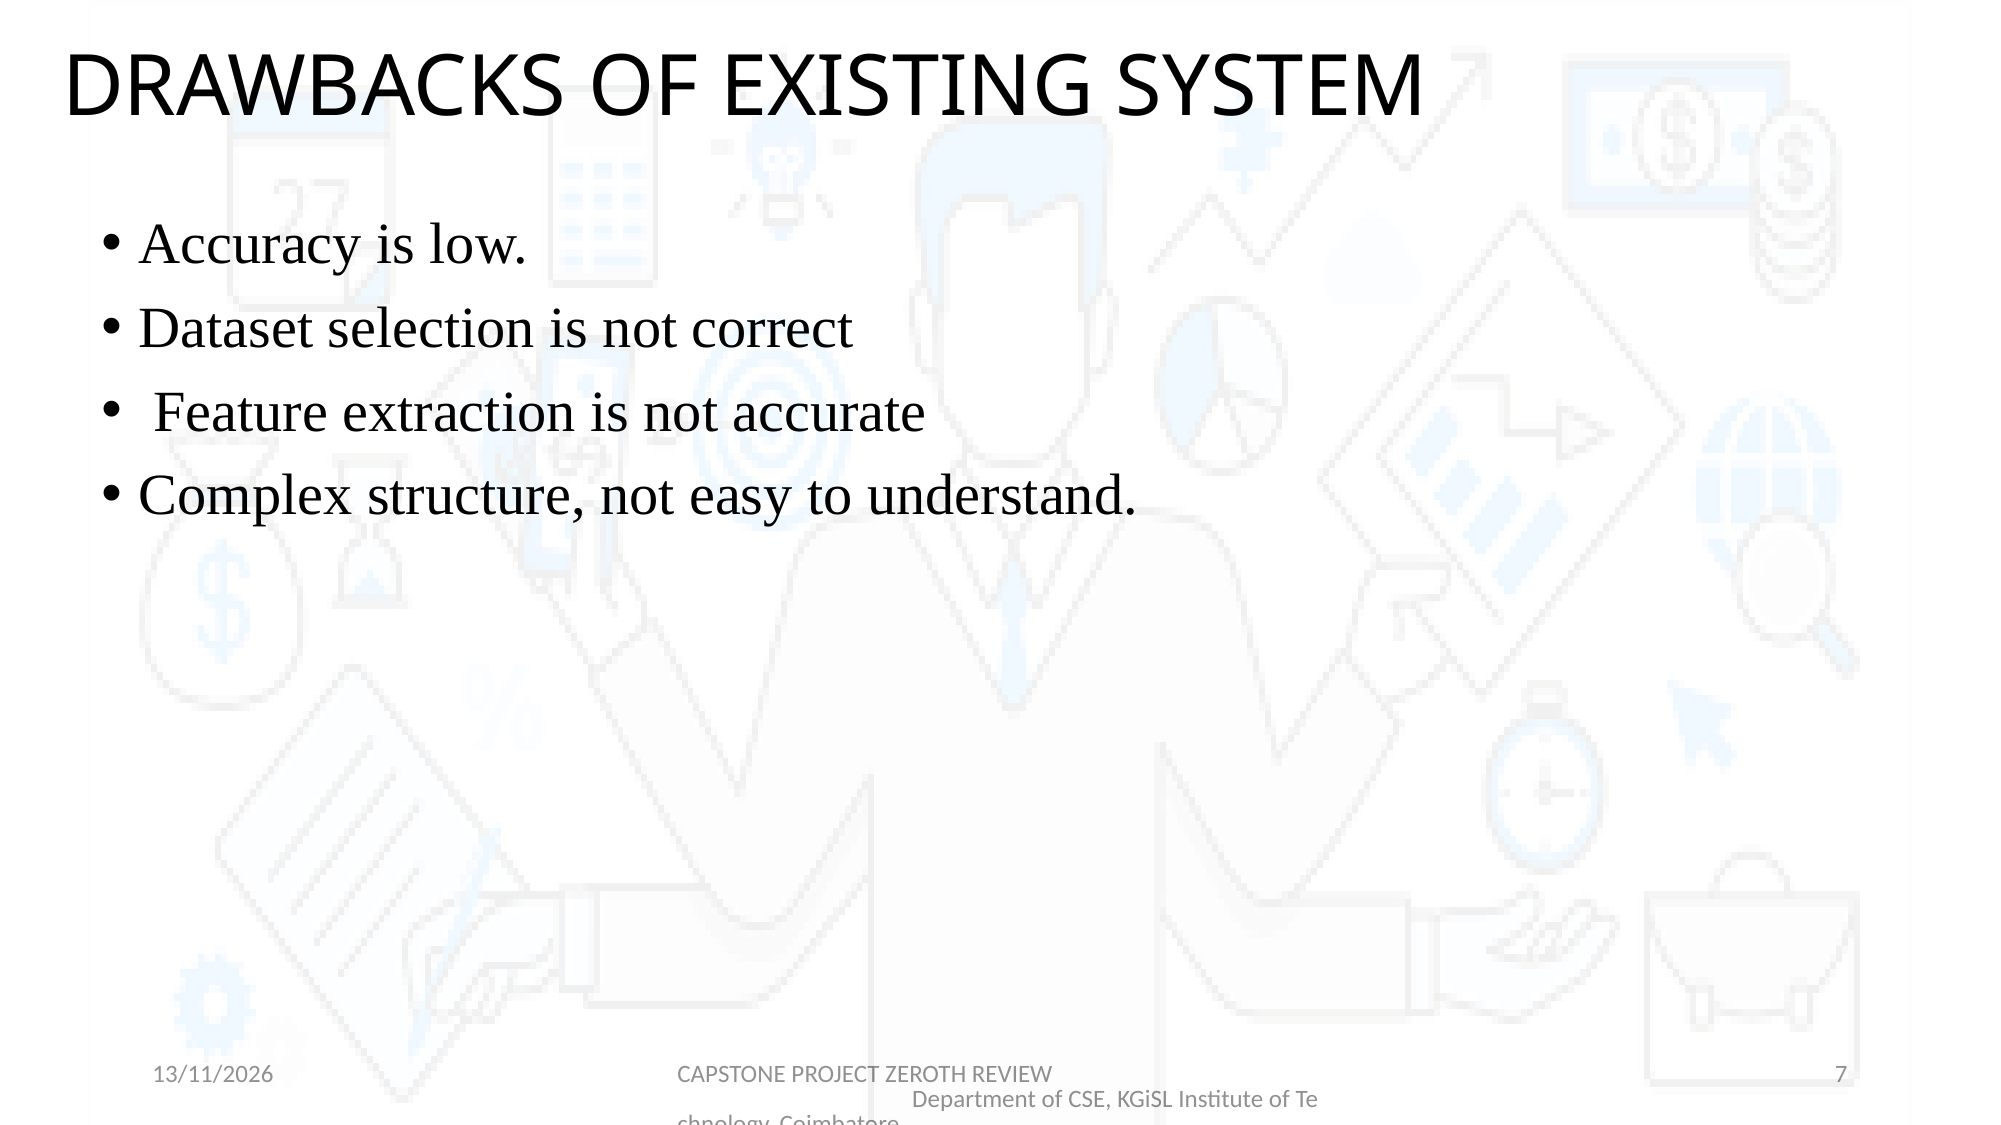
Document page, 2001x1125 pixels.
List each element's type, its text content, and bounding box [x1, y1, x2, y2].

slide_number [137, 1042, 588, 1103]
slide_number 7 [1412, 1042, 1863, 1103]
title DRAWBACKS OF EXISTING SYSTEM [47, 34, 1773, 142]
list Accuracy is low. Dataset selection is not correct Feature extraction is not accurate Complex structure, not easy to understand. [86, 205, 1812, 920]
footer CAPSTONE PROJECT ZEROTH REVIEW Department of CSE, KGiSL Institute of Technology, Coimbatore [662, 1042, 1338, 1103]
